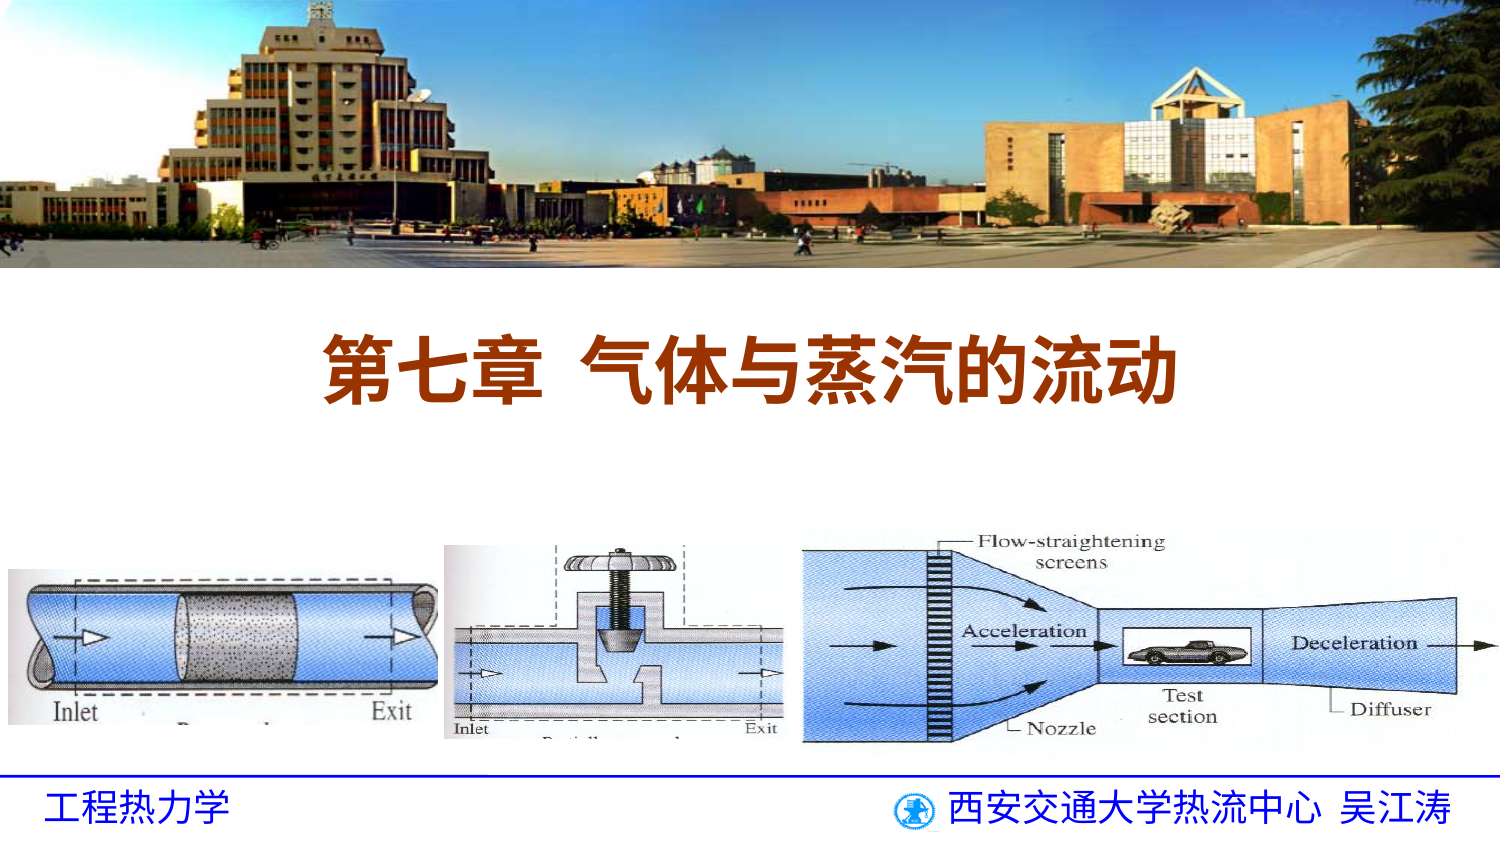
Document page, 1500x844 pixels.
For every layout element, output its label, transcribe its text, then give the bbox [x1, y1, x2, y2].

picture [0, 0, 1500, 268]
picture [7, 569, 438, 725]
picture [444, 545, 788, 739]
picture [799, 524, 1499, 757]
title 第七章 气体与蒸汽的流动 [112, 278, 1388, 460]
picture [889, 791, 939, 832]
